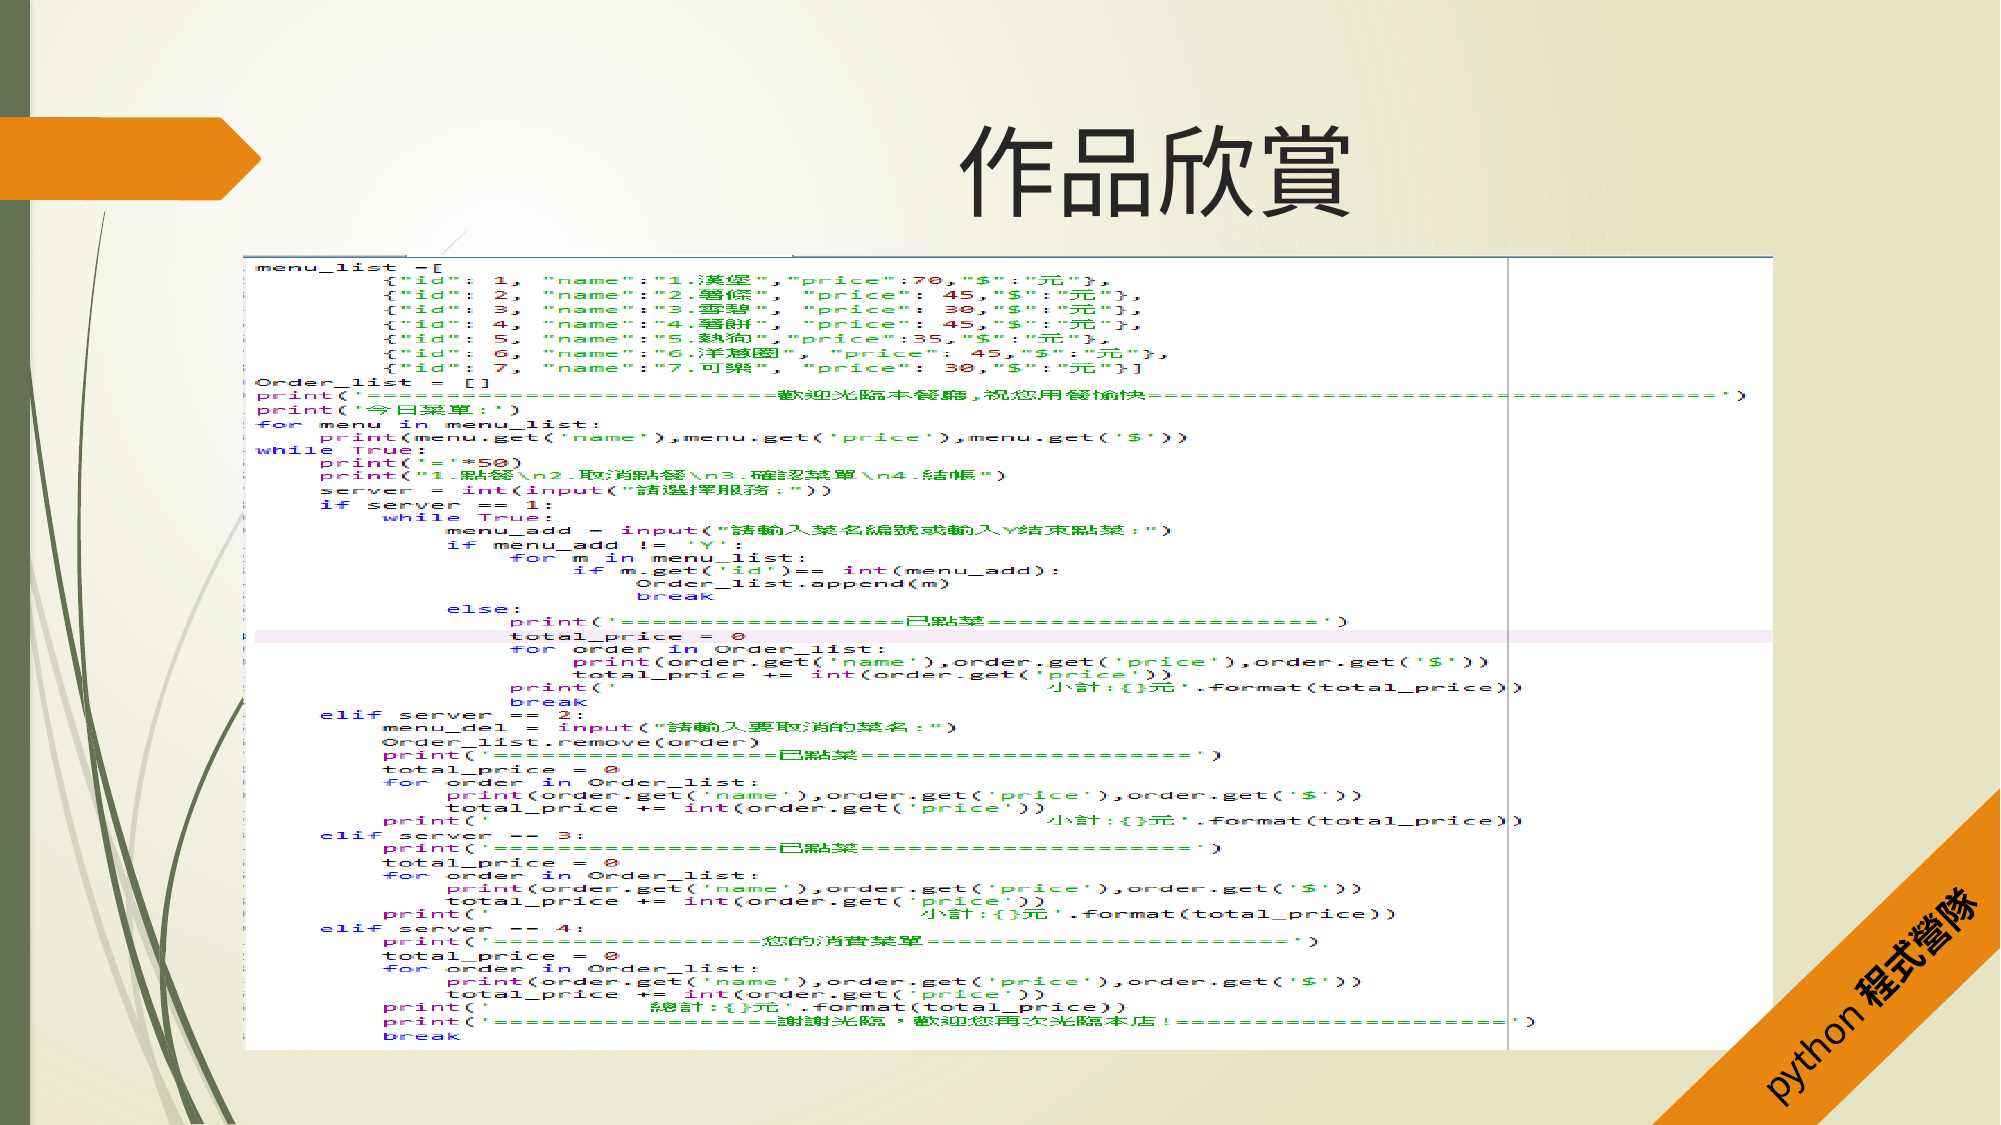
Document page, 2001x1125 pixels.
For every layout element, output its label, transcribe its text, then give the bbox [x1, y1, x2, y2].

text_box [1776, 786, 2000, 1042]
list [242, 255, 1774, 1051]
title 作品欣賞 [425, 102, 1888, 313]
text_box [1779, 909, 2000, 1125]
text_box [1650, 1058, 1777, 1125]
text_box python程式營隊 [1736, 824, 2000, 1125]
